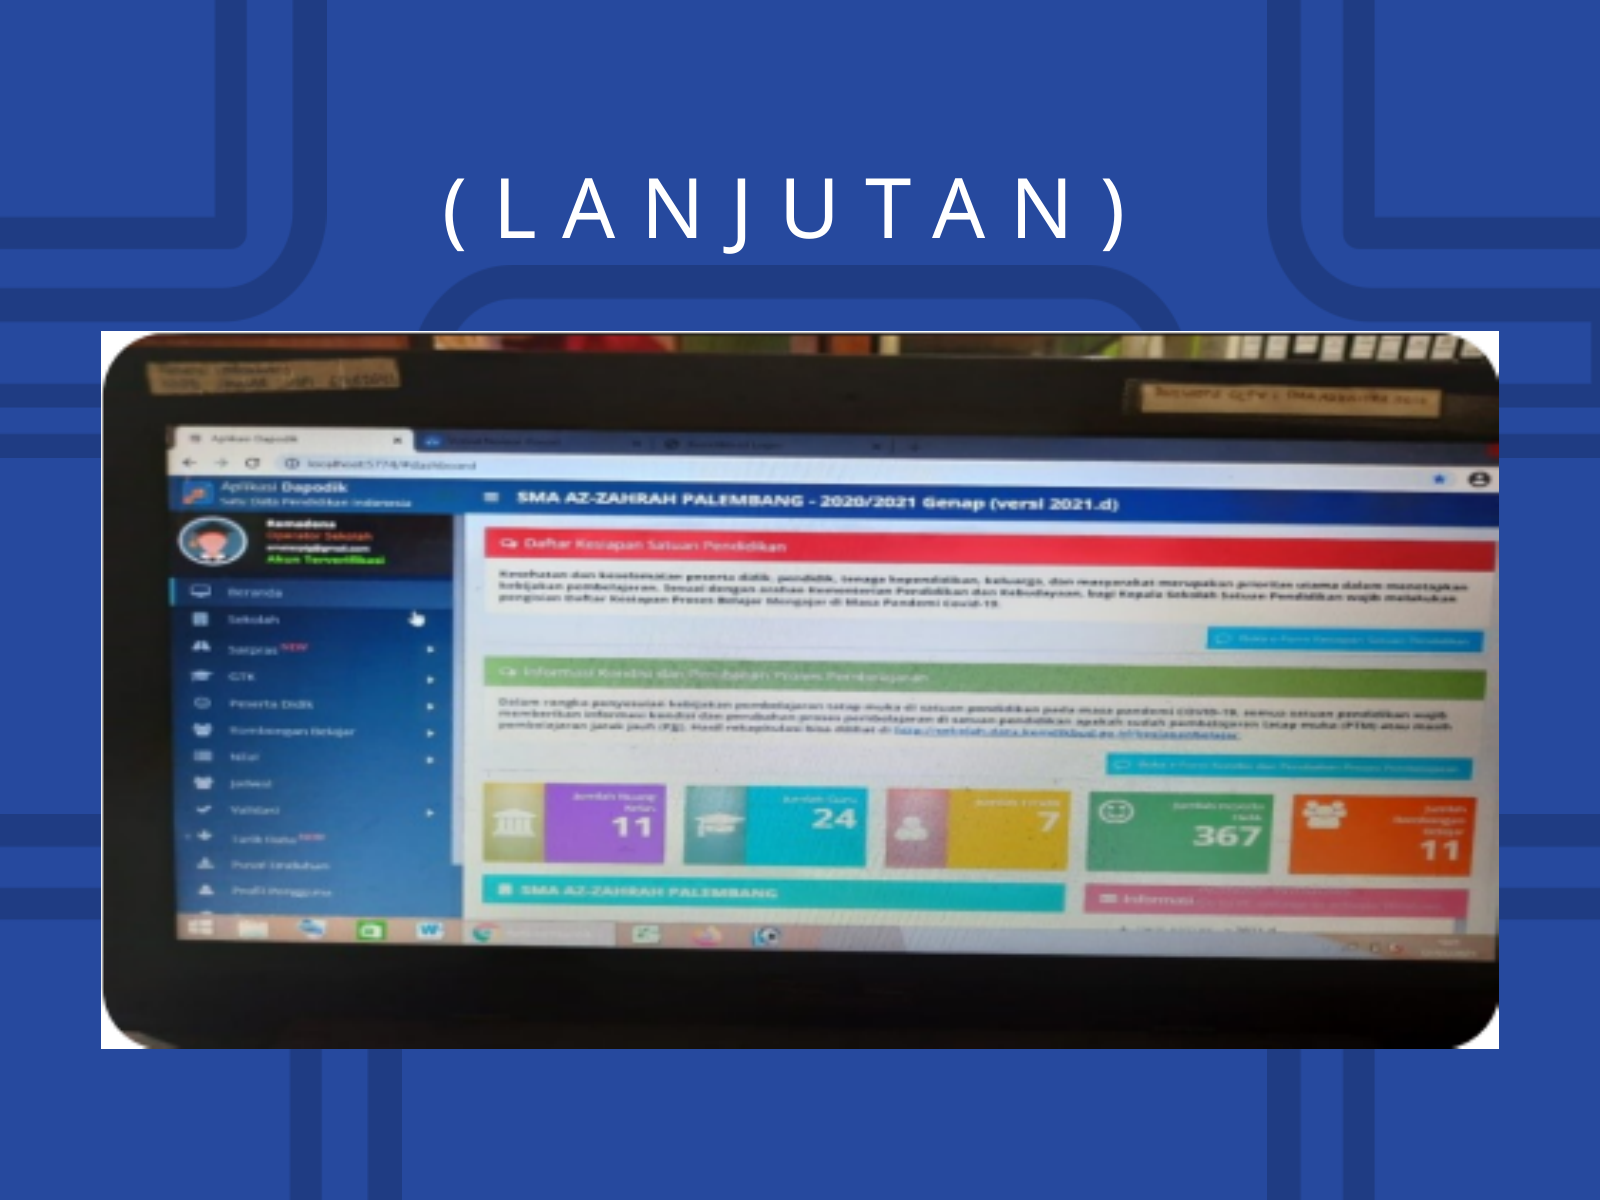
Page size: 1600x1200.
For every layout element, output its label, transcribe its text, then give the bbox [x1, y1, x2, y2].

text_box (LANJUTAN) [330, 138, 1261, 256]
picture [0, 0, 1600, 1200]
